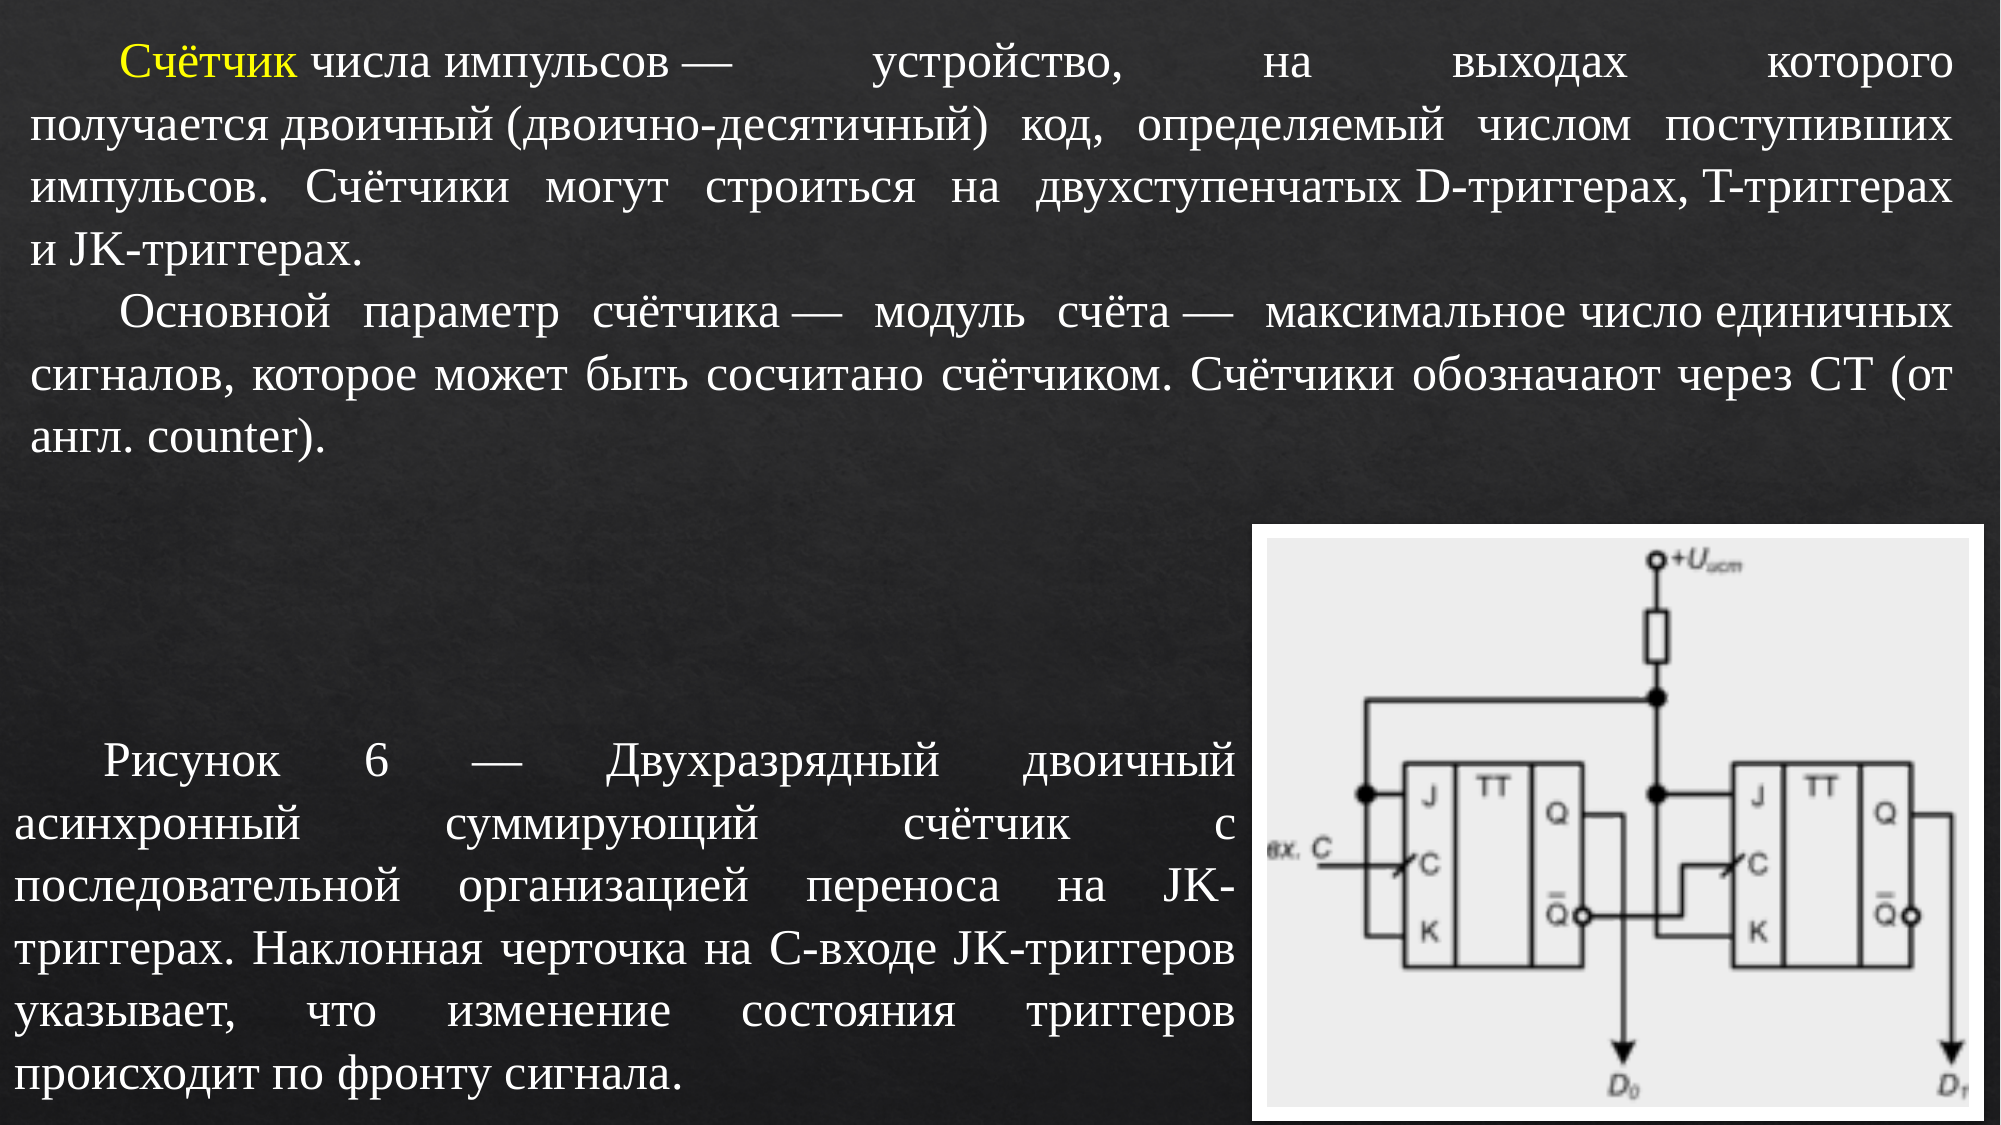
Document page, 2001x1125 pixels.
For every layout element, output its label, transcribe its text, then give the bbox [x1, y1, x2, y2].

picture [1266, 538, 1970, 1108]
text_box Счётчик числа импульсов — устройство, на выходах которого получается двоичный (двоично-десятичный) код, определяемый числом поступивших импульсов. Счётчики могут строиться на двухступенчатых D-триггерах, T-триггерах и JK-триггерах. Основной параметр счётчика — модуль счёта — максимальное число единичных сигналов, которое может быть сосчитано счётчиком. Счётчики обозначают через СТ (от англ. counter). [16, 18, 1970, 471]
text_box Рисунок 6 — Двухразрядный двоичный асинхронный суммирующий счётчик с последовательной организацией переноса на JK-триггерах. Наклонная черточка на C-входе JK-триггеров указывает, что изменение состояния триггеров происходит по фронту сигнала. [0, 716, 1252, 1107]
